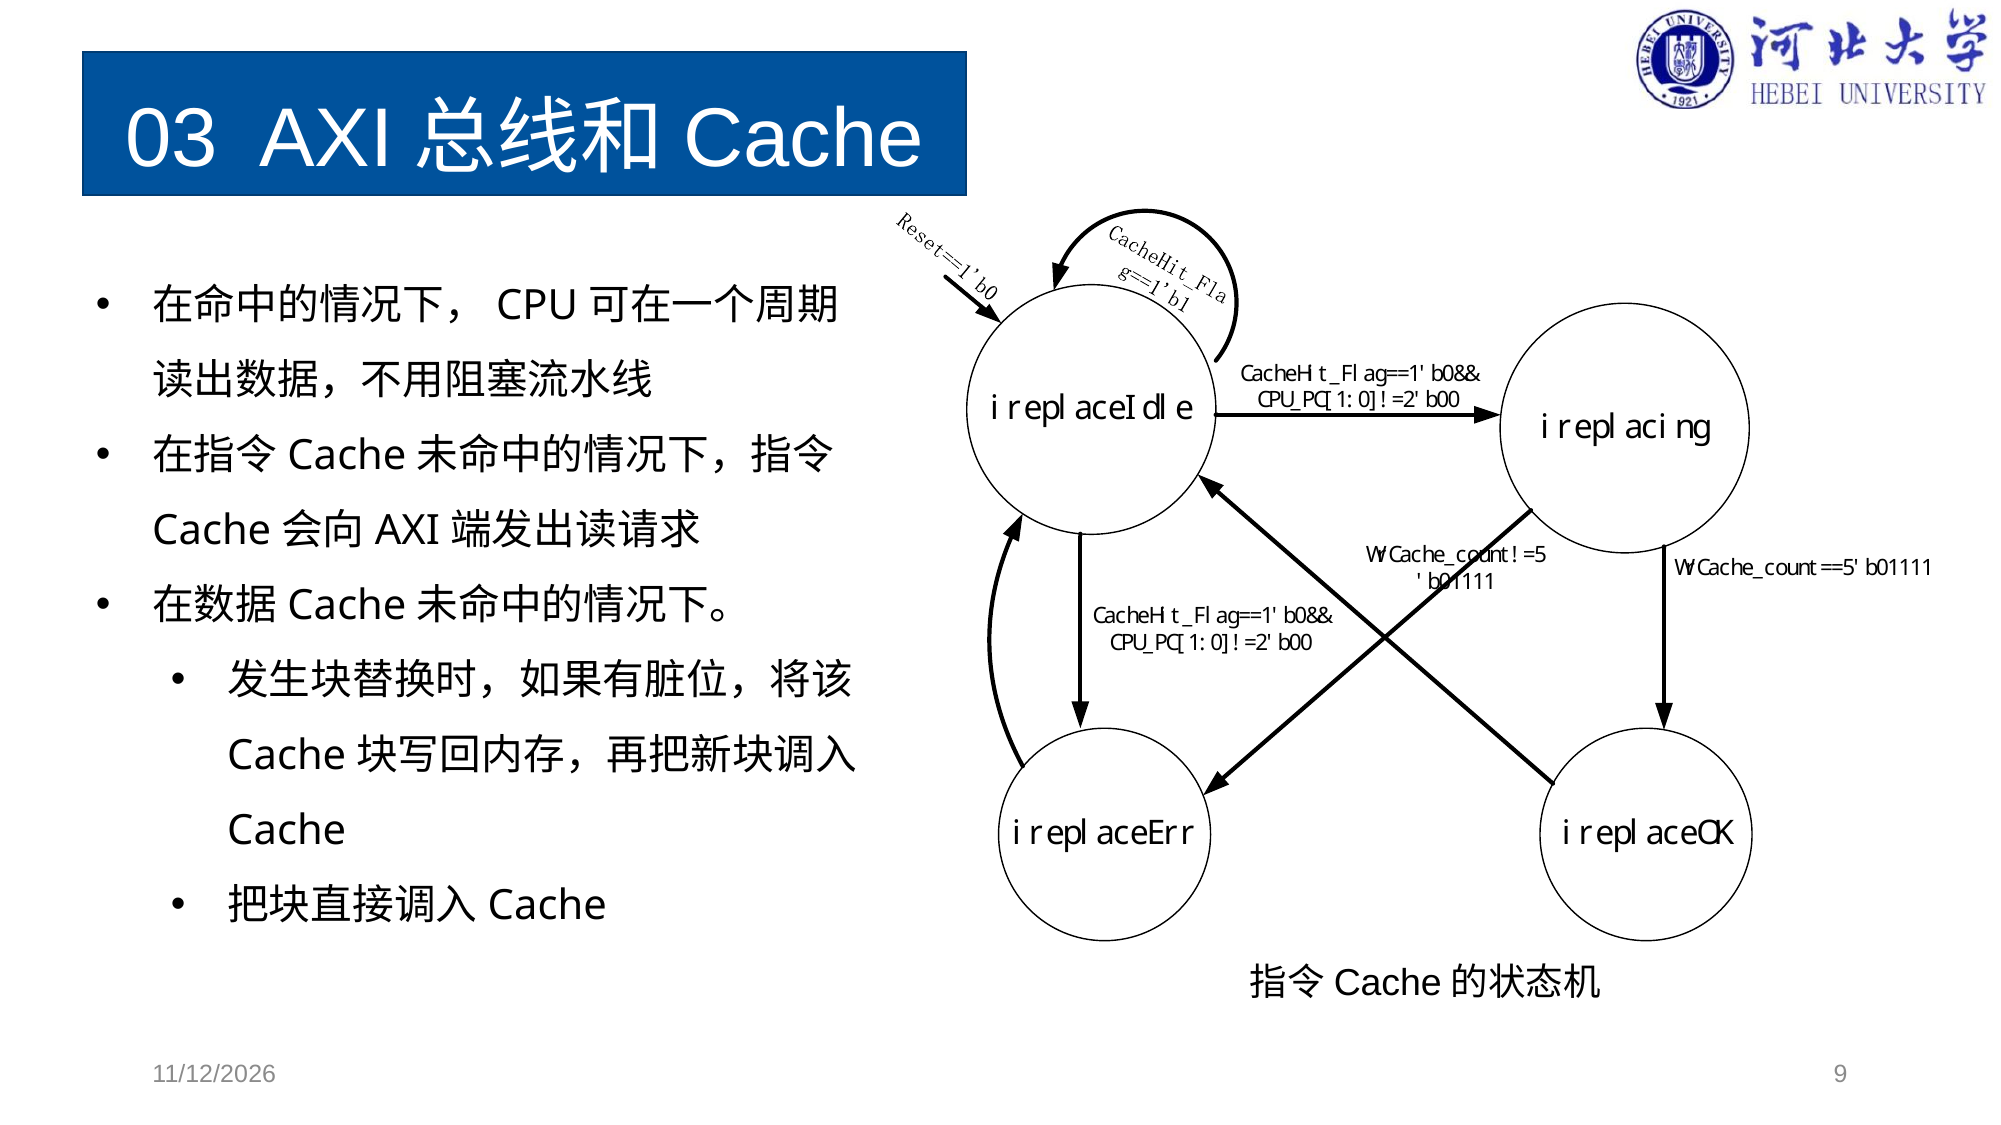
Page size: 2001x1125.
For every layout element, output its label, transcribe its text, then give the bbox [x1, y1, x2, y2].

text_box 指令Cache的状态机 [1235, 950, 1630, 1011]
text_box 在命中的情况下，CPU可在一个周期读出数据，不用阻塞流水线 在指令Cache未命中的情况下，指令Cache会向AXI端发出读请求 在数据Cache未命中的情况下。 发生块替换时，如果有脏位，将该Cache块写回内存，再把新块调入Cache 把块直接调入Cache [81, 245, 876, 1036]
picture [875, 194, 1945, 942]
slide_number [137, 1042, 588, 1103]
slide_number 9 [1412, 1042, 1863, 1103]
text_box 03 AXI总线和Cache [82, 51, 967, 196]
picture [1623, 0, 2000, 109]
